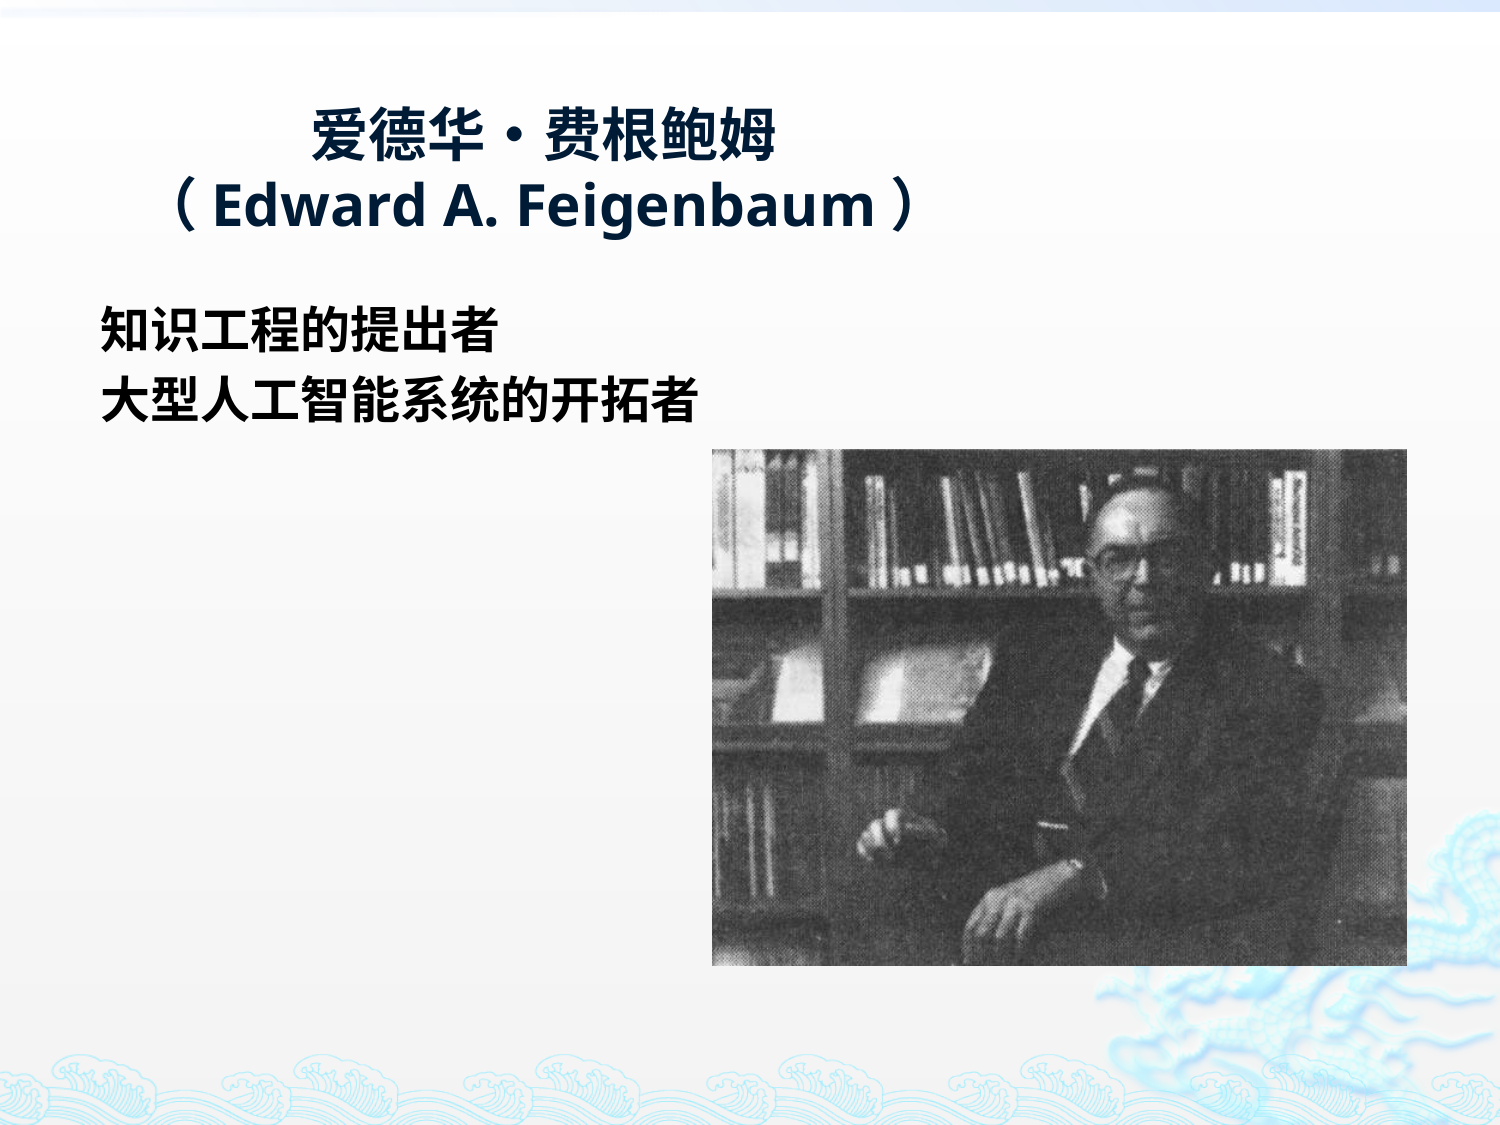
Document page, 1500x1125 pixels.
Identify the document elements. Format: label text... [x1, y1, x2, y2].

title 爱德华•费根鲍姆 （Edward A. Feigenbaum） [88, 42, 1000, 293]
list 知识工程的提出者 大型人工智能系统的开拓者 [29, 290, 745, 636]
picture [711, 449, 1407, 967]
